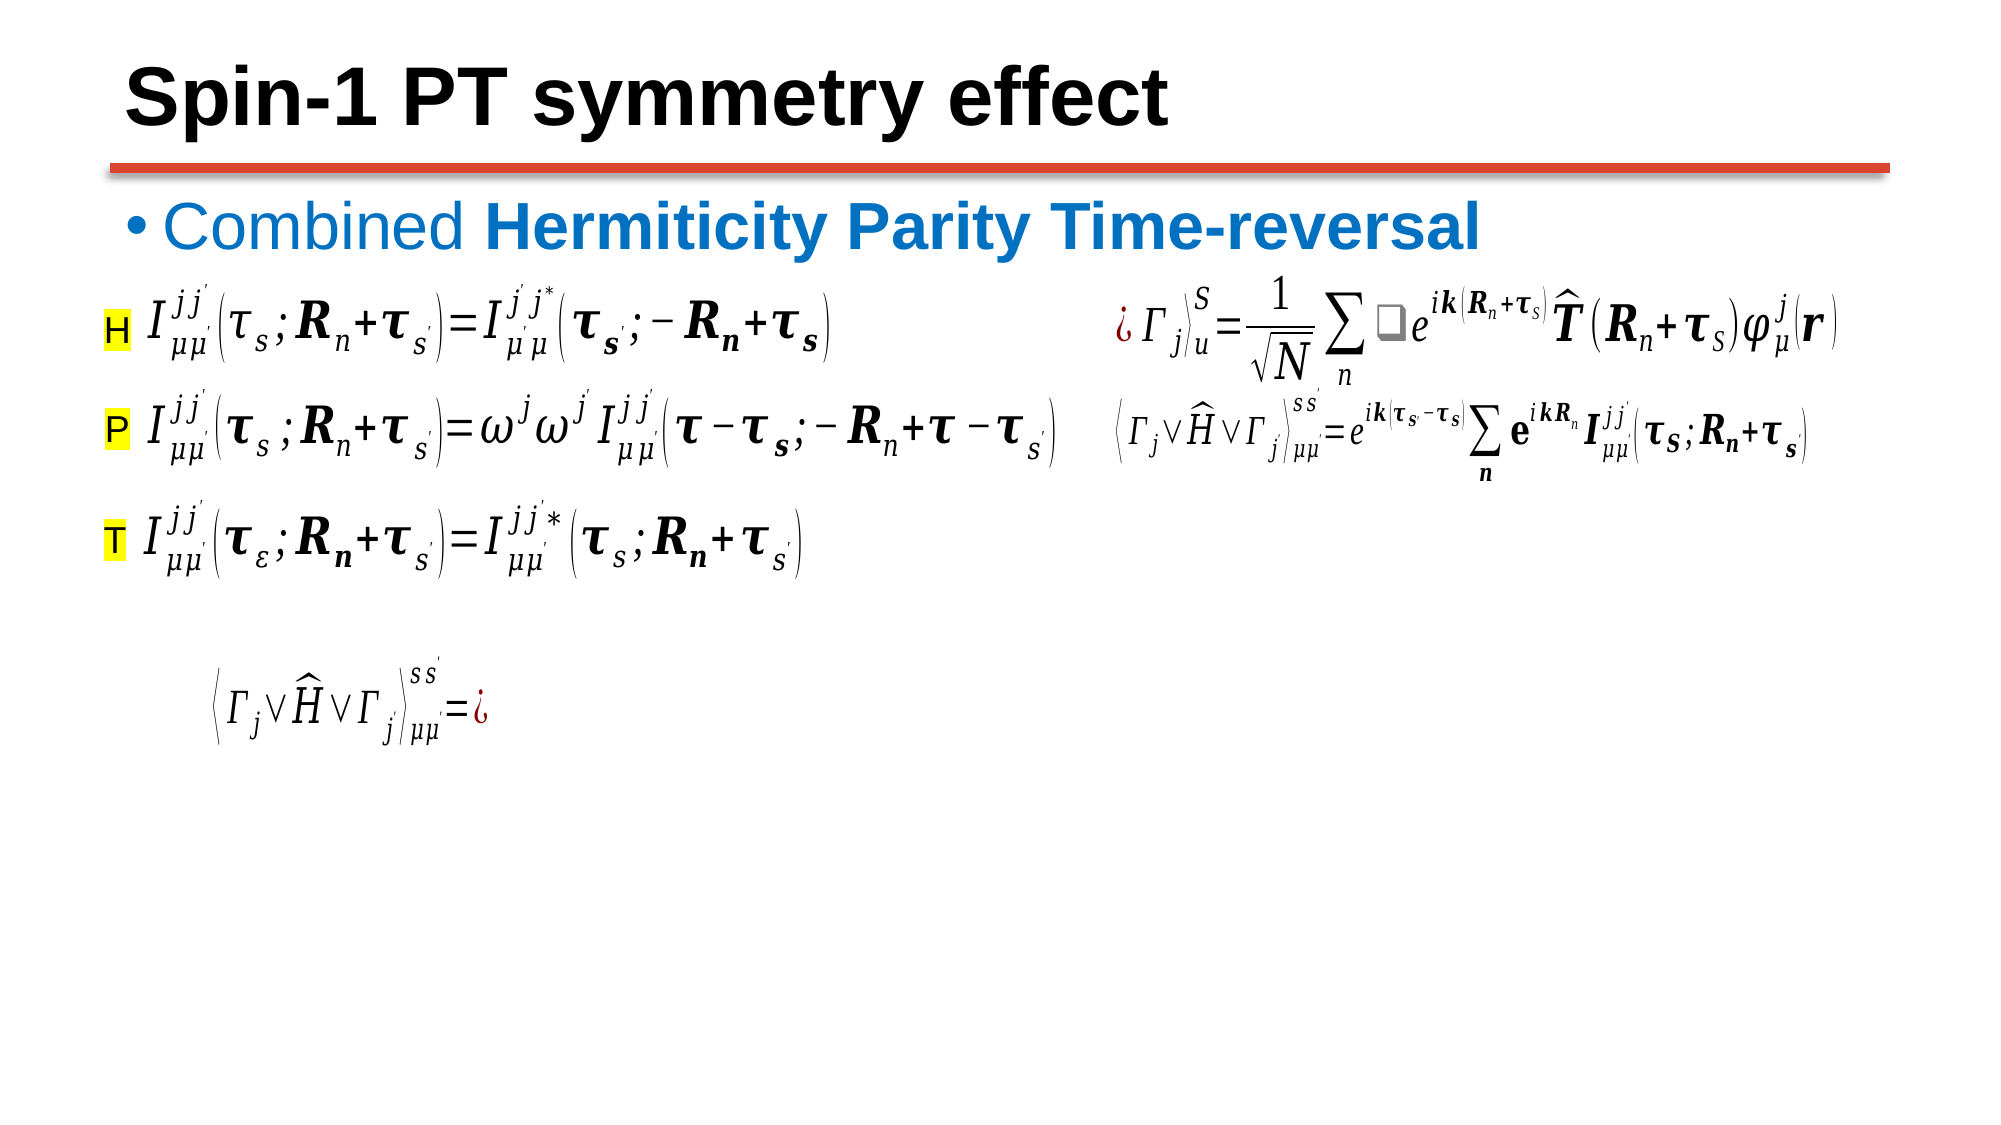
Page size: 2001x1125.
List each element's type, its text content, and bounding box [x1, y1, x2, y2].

list Combined Hermiticity Parity Time-reversal [109, 184, 1570, 281]
text_box T [88, 508, 142, 569]
title Spin-1 PT symmetry effect [109, 40, 1890, 152]
text_box P [89, 397, 145, 457]
text_box H [88, 298, 146, 358]
